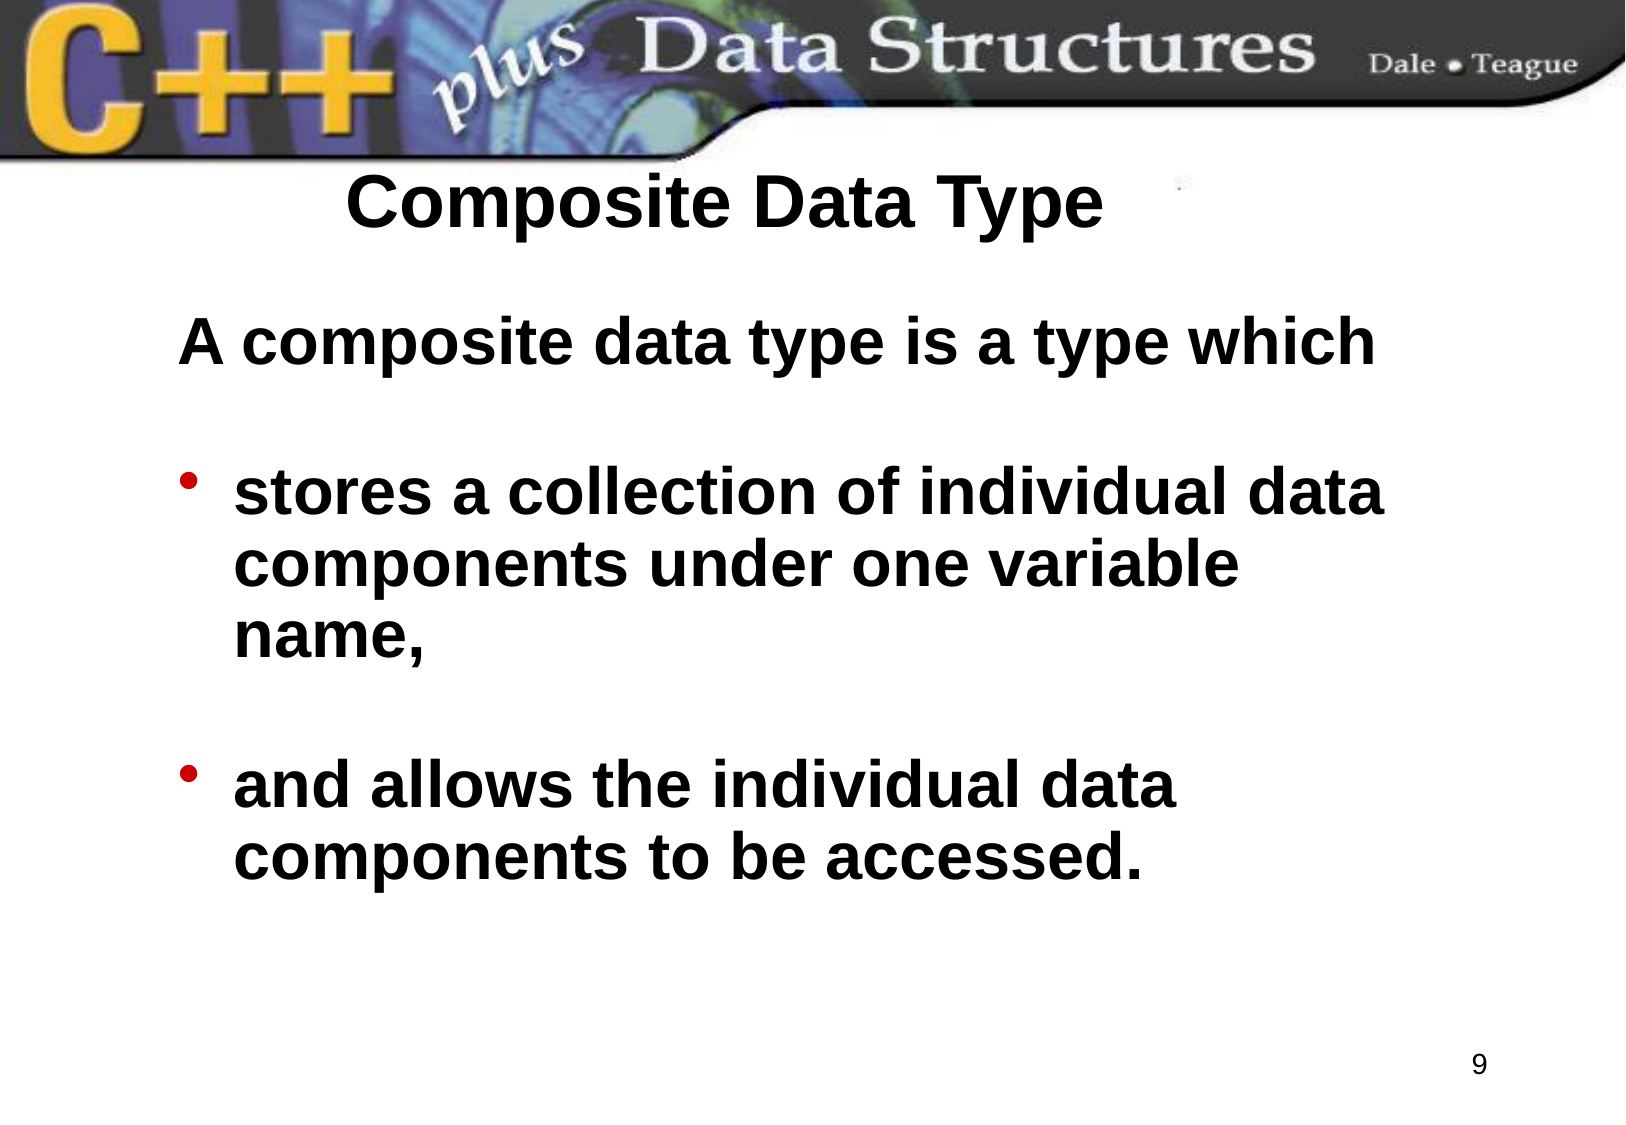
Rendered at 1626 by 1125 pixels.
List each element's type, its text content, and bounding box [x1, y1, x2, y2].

slide_number 9 [1394, 1024, 1504, 1101]
picture [0, 0, 1626, 1125]
list A composite data type is a type which stores a collection of individual data components under one variable name, and allows the individual data components to be accessed. [162, 299, 1436, 963]
title Composite Data Type [121, 124, 1476, 251]
